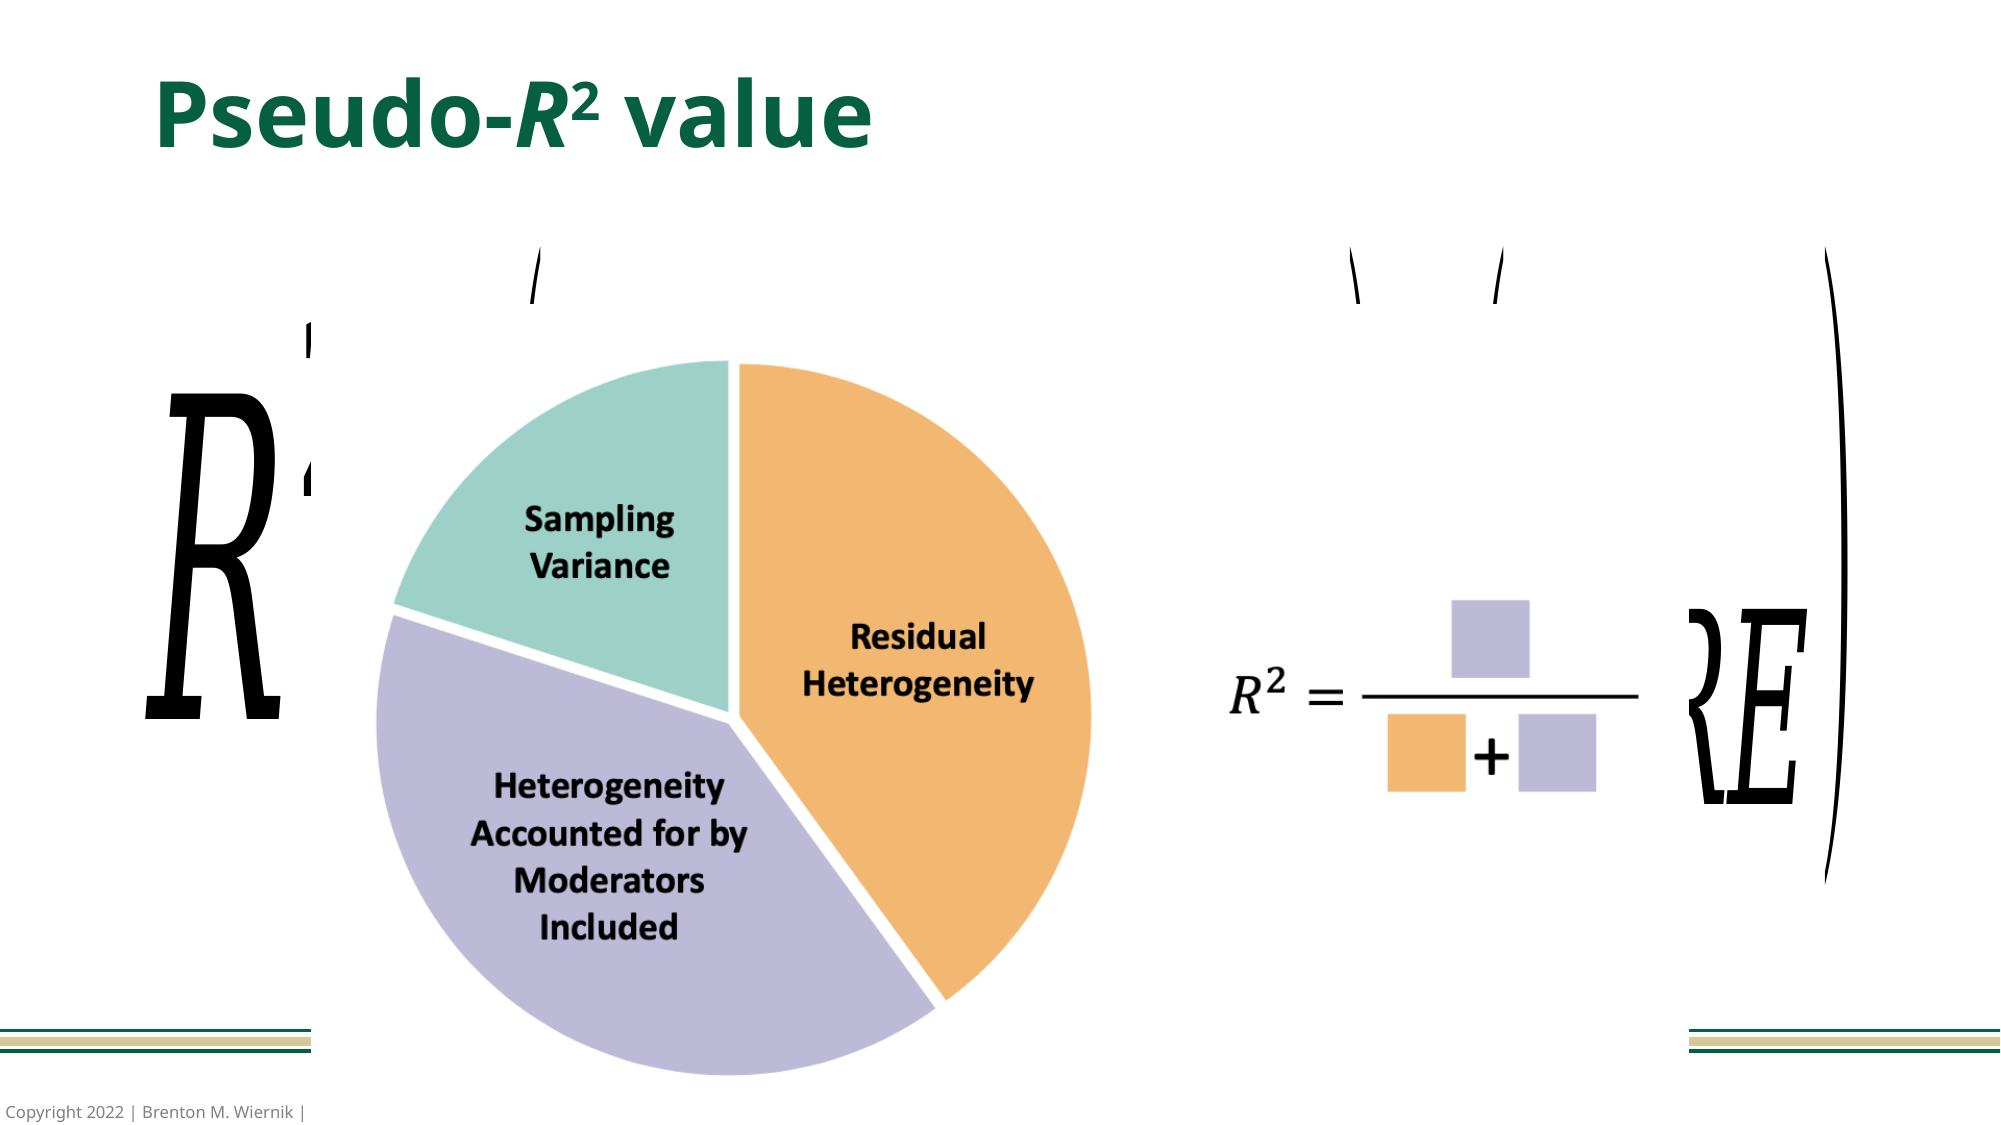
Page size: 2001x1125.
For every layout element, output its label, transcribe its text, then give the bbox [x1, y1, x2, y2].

title Pseudo-R2 value [137, 59, 1863, 177]
picture [311, 304, 1689, 1125]
